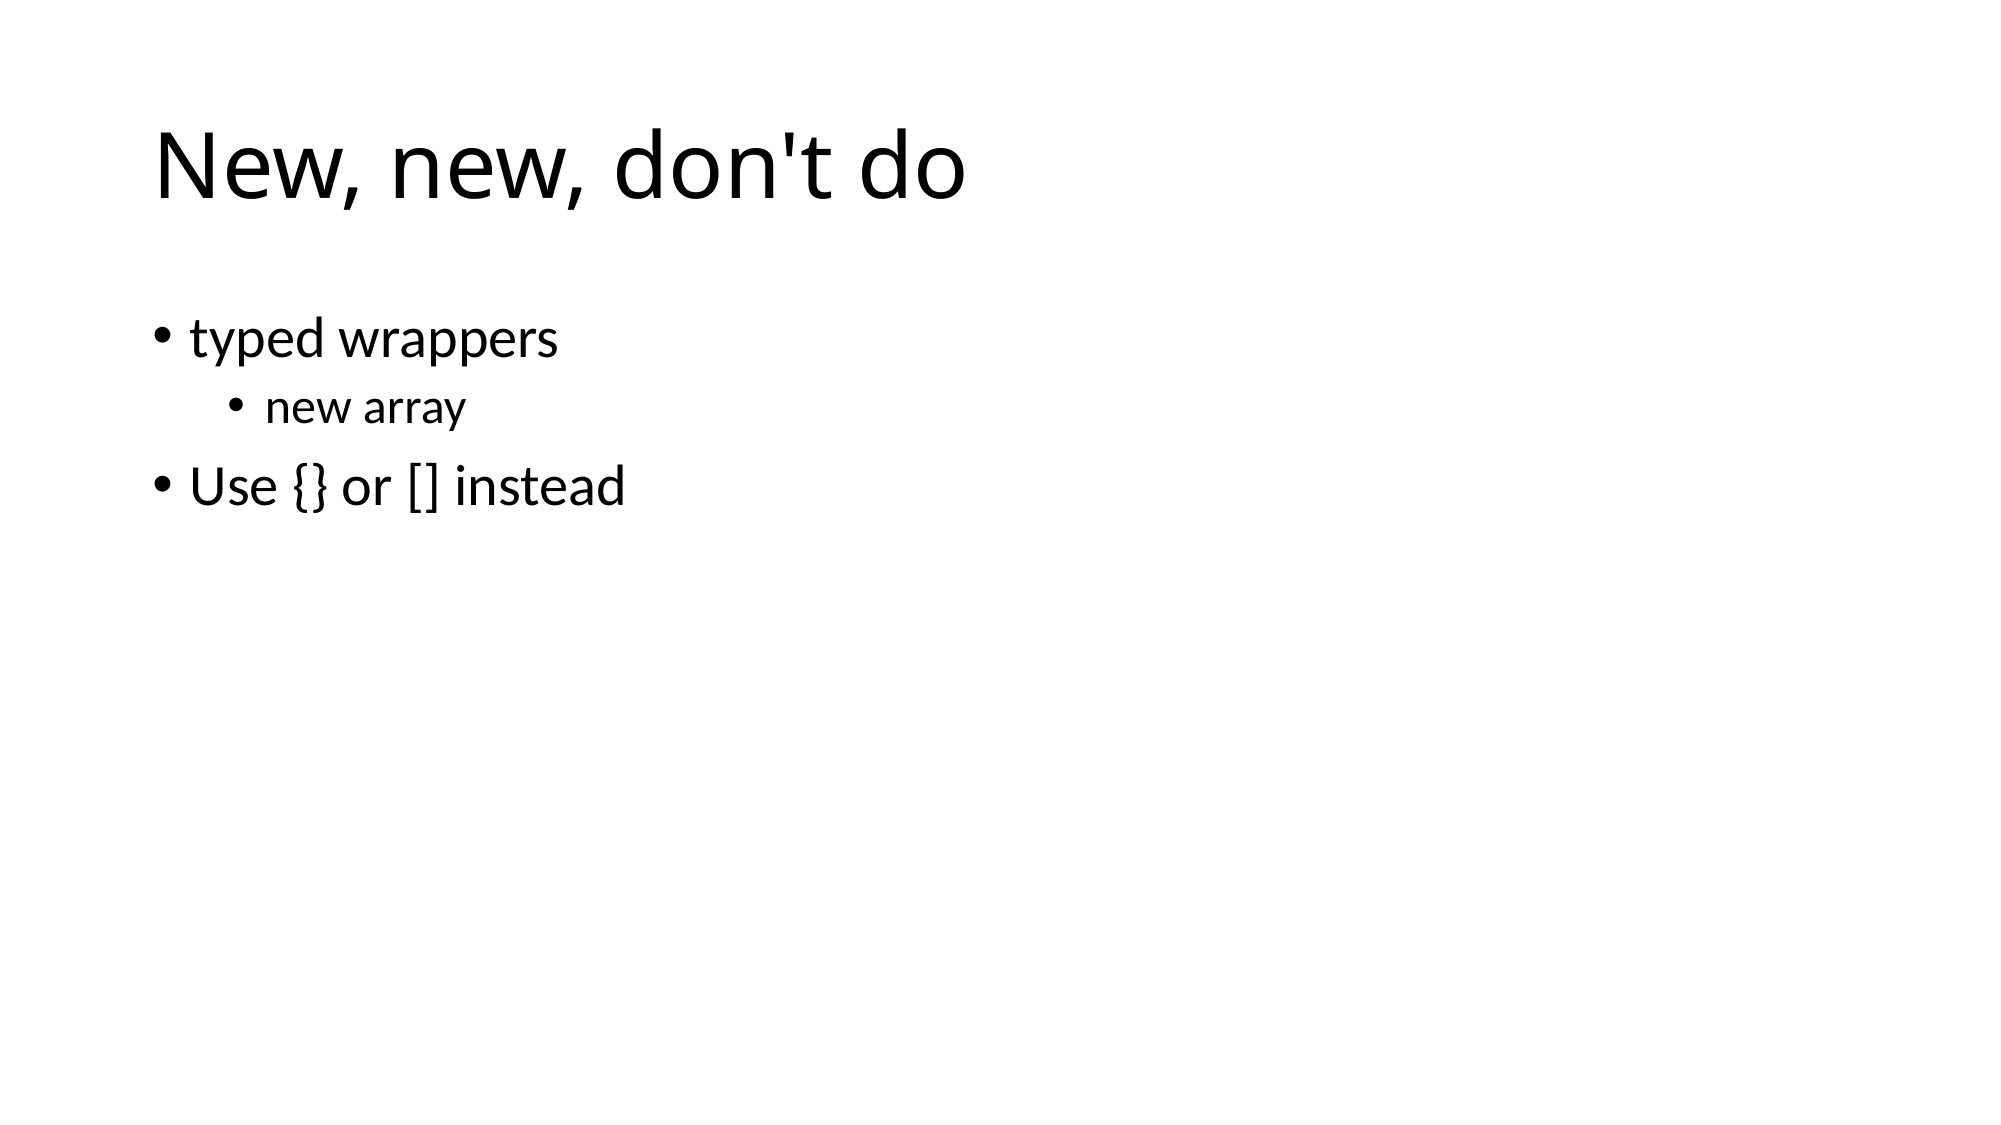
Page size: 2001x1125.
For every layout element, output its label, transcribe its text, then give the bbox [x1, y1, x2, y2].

list typed wrappers new array Use {} or [] instead [137, 299, 1863, 1014]
title New, new, don't do [137, 59, 1863, 278]
